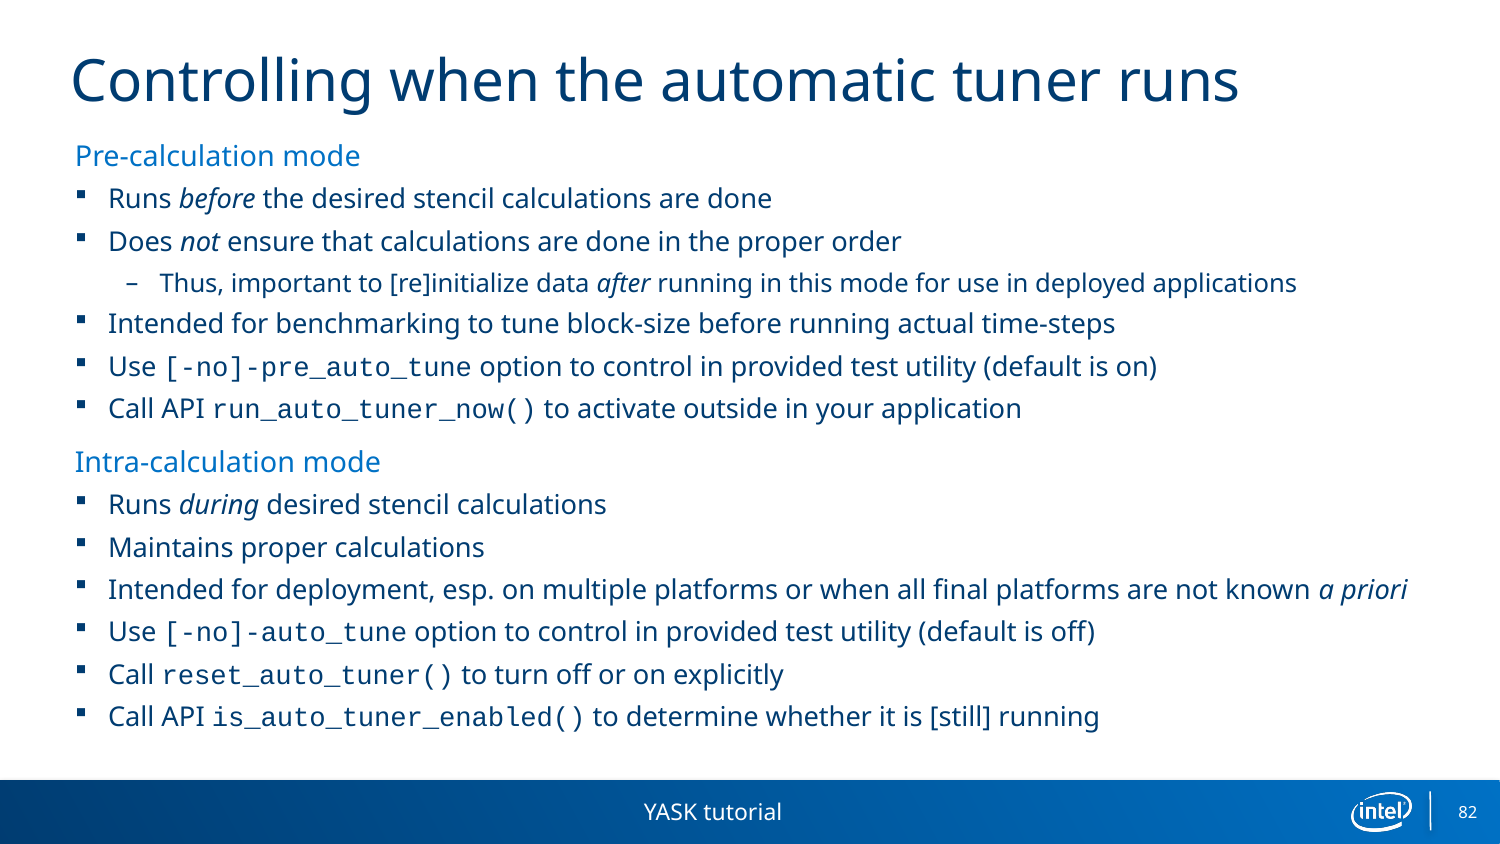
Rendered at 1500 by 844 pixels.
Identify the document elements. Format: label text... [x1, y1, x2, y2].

slide_number 82 [1127, 791, 1478, 837]
footer YASK tutorial [439, 789, 988, 835]
title Controlling when the automatic tuner runs [55, 35, 1425, 123]
list Pre-calculation mode Runs before the desired stencil calculations are done Does not ensure that calculations are done in the proper order Thus, important to [re]initialize data after running in this mode for use in deployed applications Intended for benchmarking to tune block-size before running actual time-steps Use [-no]-pre_auto_tune option to control in provided test utility (default is on) Call API run_auto_tuner_now() to activate outside in your application Intra-calculation mode Runs during desired stencil calculations Maintains proper calculations Intended for deployment, esp. on multiple platforms or when all final platforms are not known a priori Use [-no]-auto_tune option to control in provided test utility (default is off) Call reset_auto_tuner() to turn off or on explicitly Call API is_auto_tuner_enabled() to determine whether it is [still] running [74, 137, 1425, 760]
